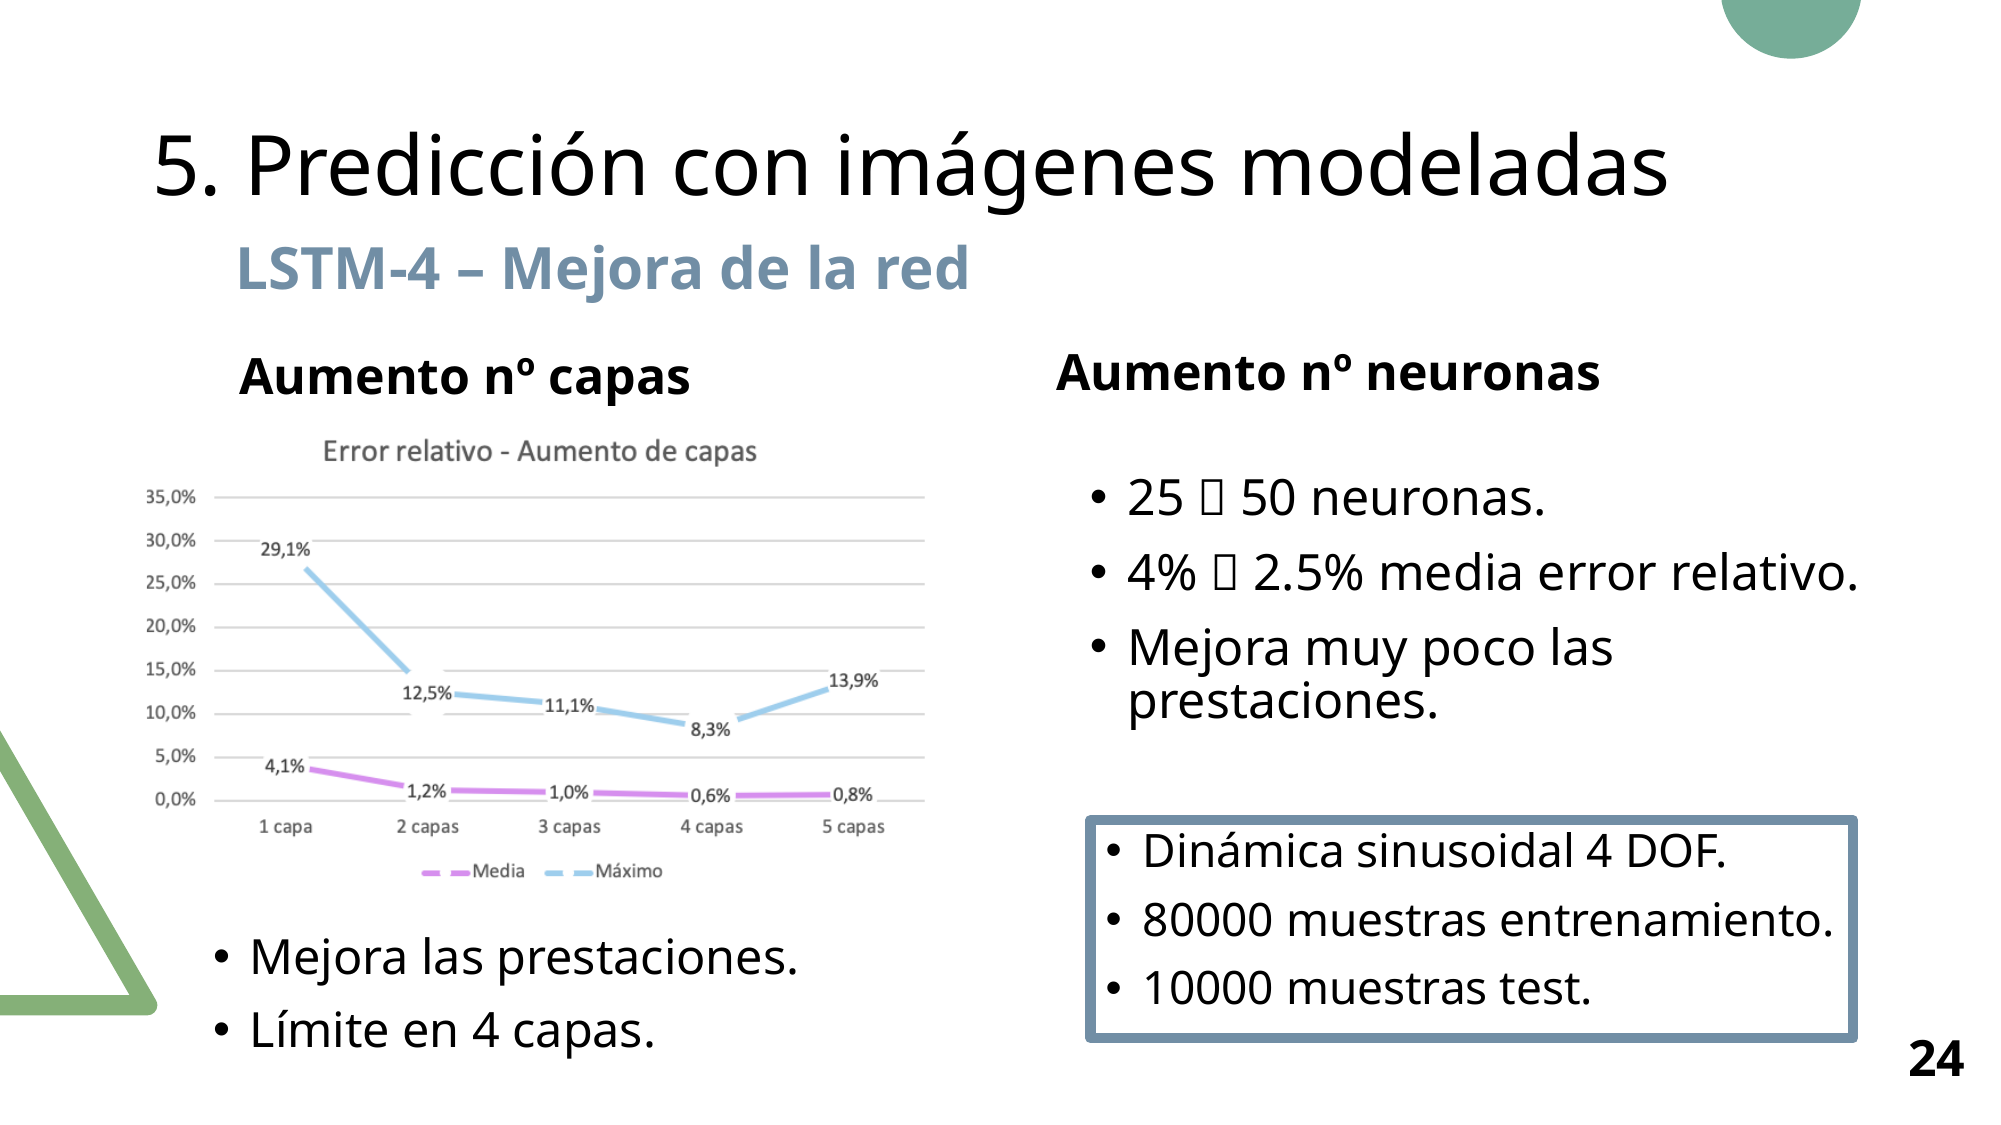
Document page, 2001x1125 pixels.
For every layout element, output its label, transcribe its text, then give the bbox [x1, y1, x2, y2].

list 25  50 neuronas. 4%  2.5% media error relativo. Mejora muy poco las prestaciones. [1074, 464, 1897, 750]
title 5. Predicción con imágenes modeladas [137, 59, 1863, 278]
list Aumento nº neuronas [1041, 323, 1888, 410]
list Aumento nº capas [224, 327, 1075, 413]
text_box Dinámica sinusoidal 4 DOF. 80000 muestras entrenamiento. 10000 muestras test. [1090, 820, 1853, 1039]
text_box LSTM-4 – Mejora de la red [220, 223, 1158, 309]
picture [146, 430, 926, 880]
list Mejora las prestaciones. Límite en 4 capas. [198, 925, 1049, 1066]
text_box 24 [1893, 1019, 1981, 1095]
